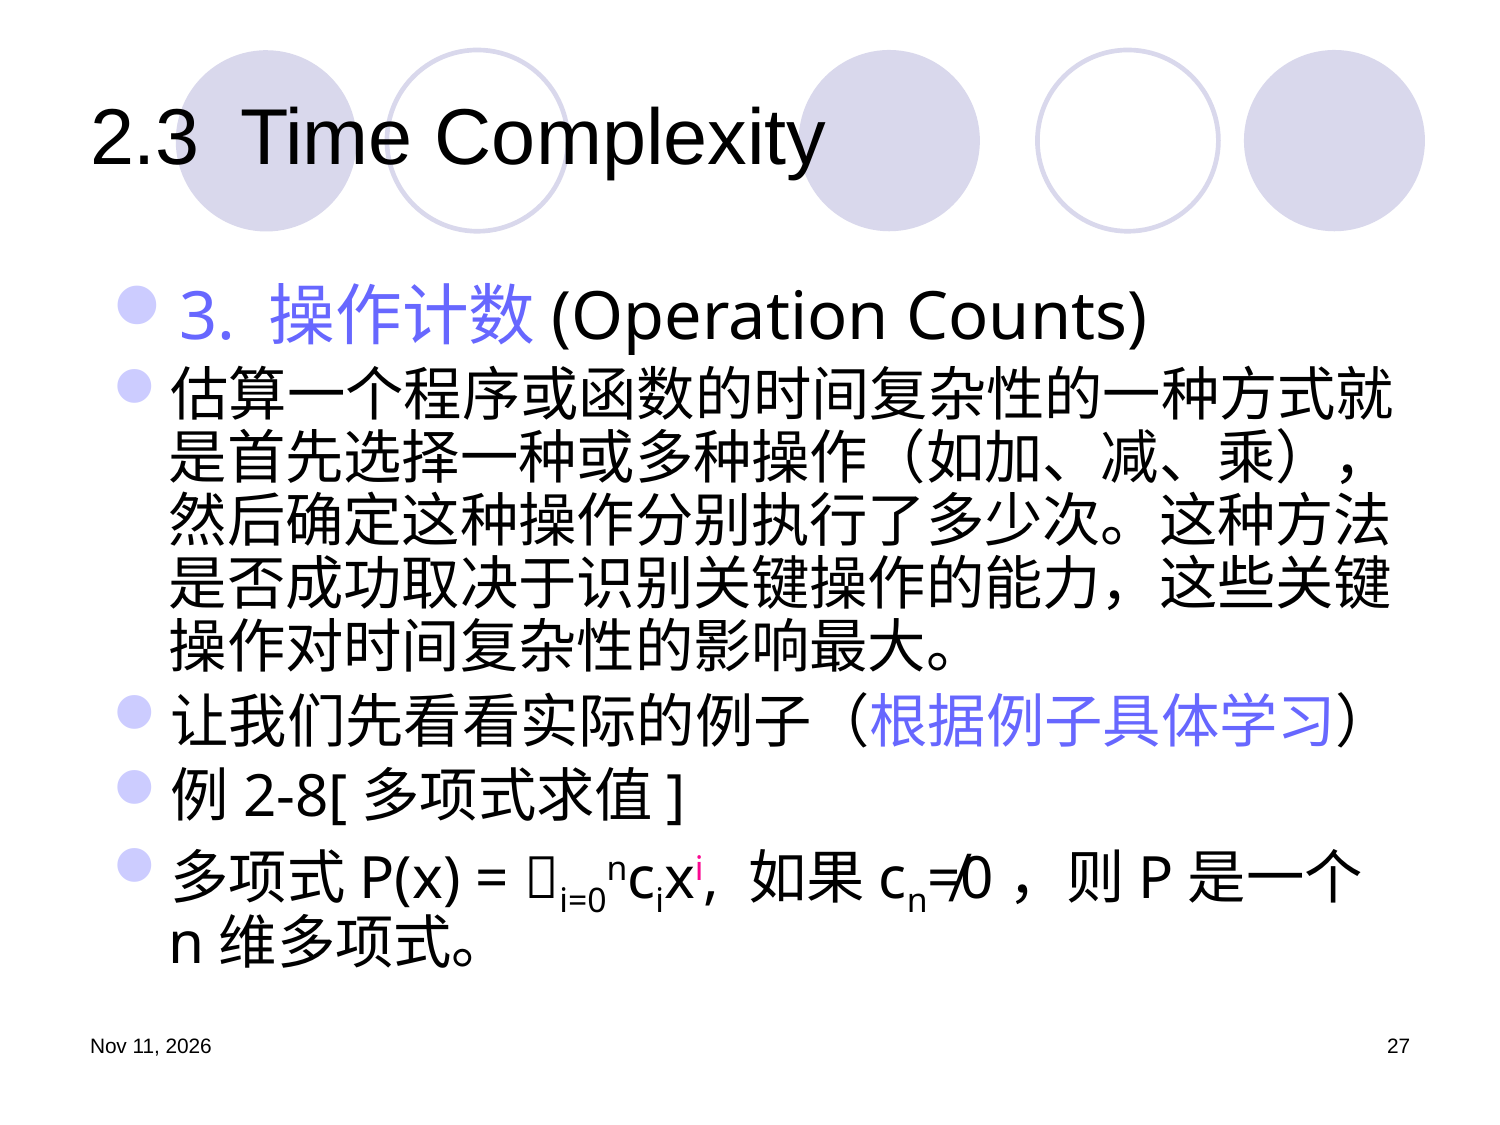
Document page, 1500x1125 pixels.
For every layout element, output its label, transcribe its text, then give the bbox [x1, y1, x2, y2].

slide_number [74, 1024, 426, 1101]
list 3. 操作计数(Operation Counts) 估算一个程序或函数的时间复杂性的一种方式就是首先选择一种或多种操作（如加、减、乘），然后确定这种操作分别执行了多少次。这种方法是否成功取决于识别关键操作的能力，这些关键操作对时间复杂性的影响最大。 让我们先看看实际的例子（根据例子具体学习） 例2-8[多项式求值] 多项式P(x) = i=0ncixi, 如果cn≠0，则P是一个n维多项式。 [97, 273, 1416, 999]
title 2.3 Time Complexity [74, 44, 1426, 233]
slide_number 27 [1074, 1024, 1426, 1101]
